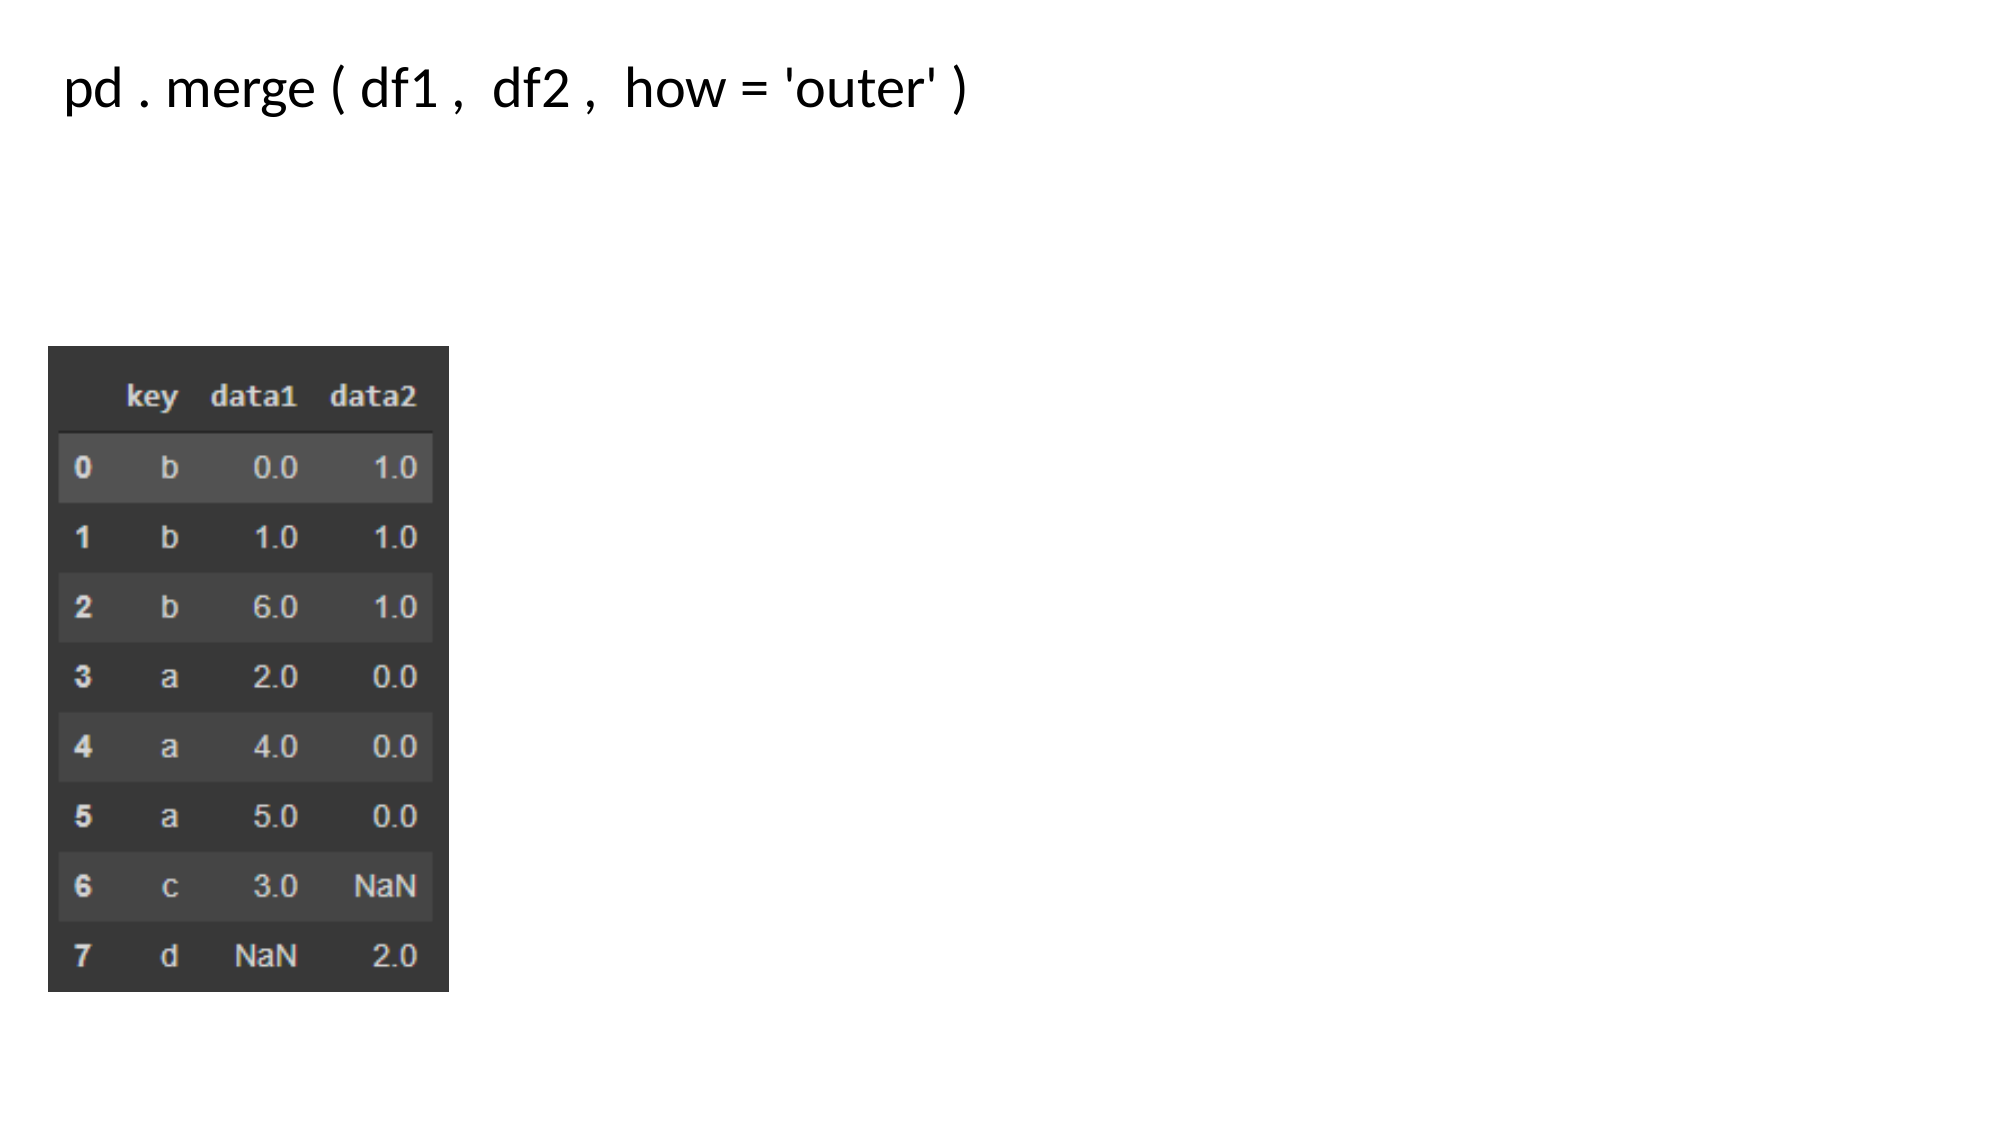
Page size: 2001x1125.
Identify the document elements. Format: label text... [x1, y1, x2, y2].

text_box pd . merge ( df1 , df2 , how = 'outer' ) [48, 41, 1335, 127]
picture [48, 346, 449, 992]
